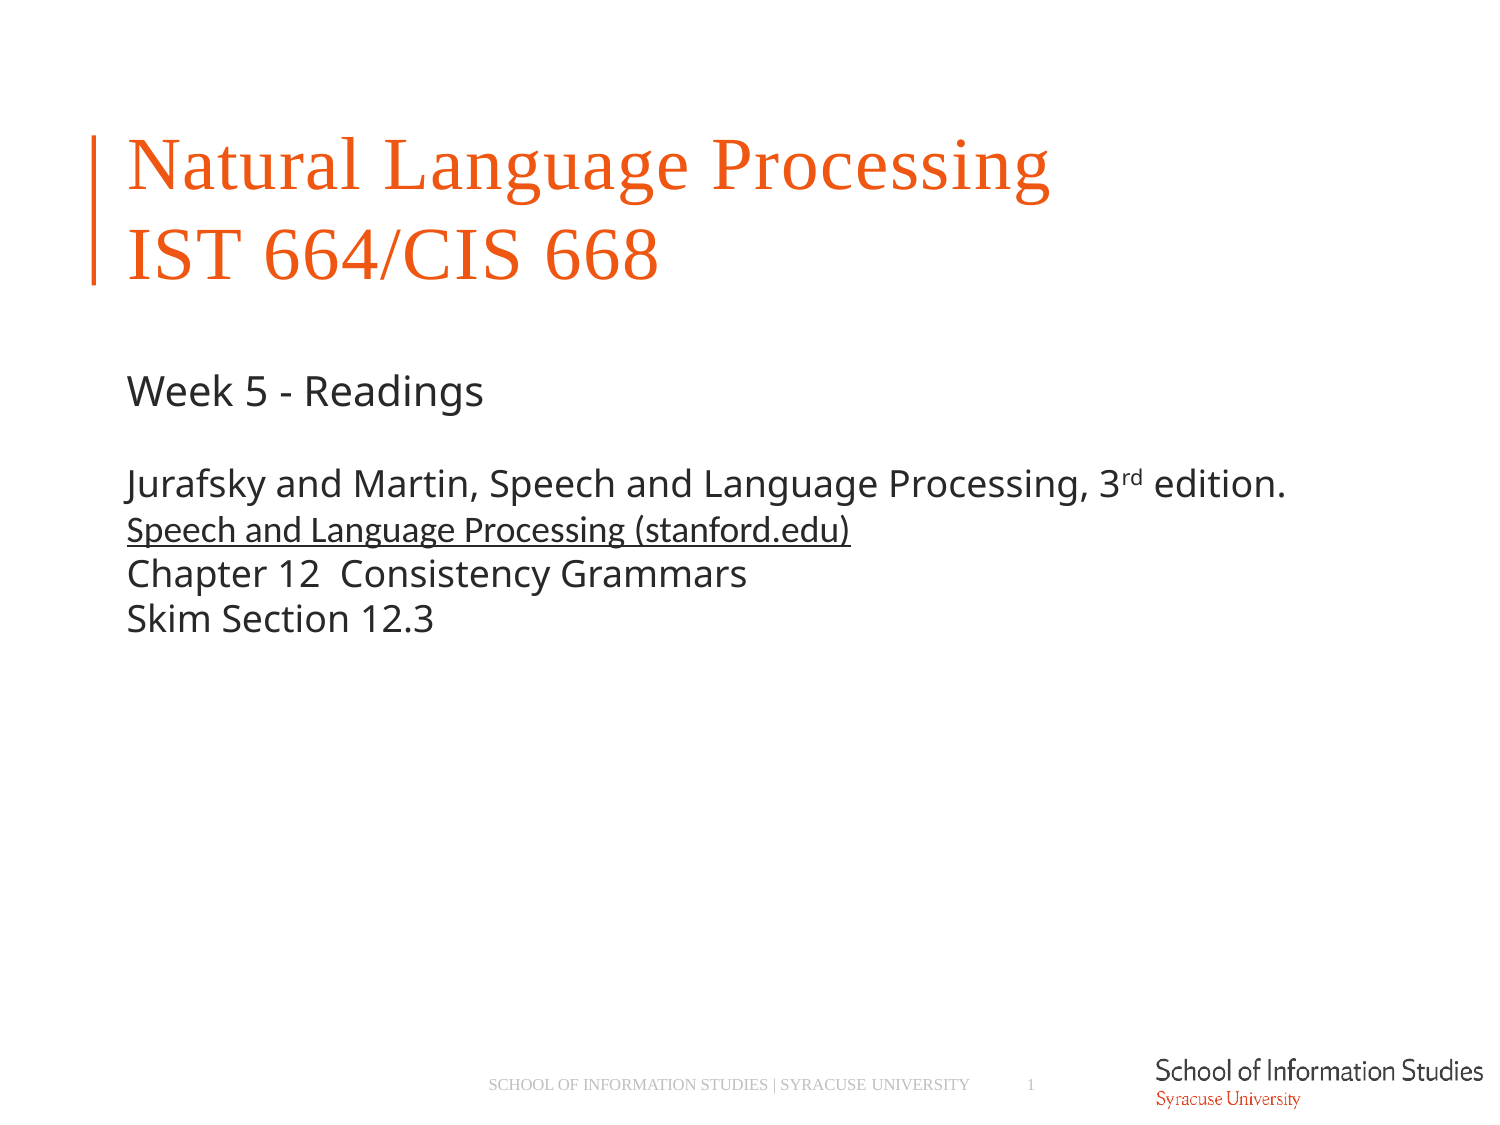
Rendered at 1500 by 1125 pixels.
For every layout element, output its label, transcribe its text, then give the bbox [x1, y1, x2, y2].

picture [1156, 1058, 1483, 1109]
text_box Week 5 - Readings Jurafsky and Martin, Speech and Language Processing, 3rd edition. Speech and Language Processing (stanford.edu) Chapter 12 Consistency Grammars Skim Section 12.3 [126, 362, 1293, 730]
footer SCHOOL OF INFORMATION STUDIES | SYRACUSE UNIVERSITY [486, 1073, 979, 1125]
title Natural Language Processing IST 664/CIS 668 [125, 112, 1215, 303]
text_box 1 [1020, 1073, 1050, 1094]
